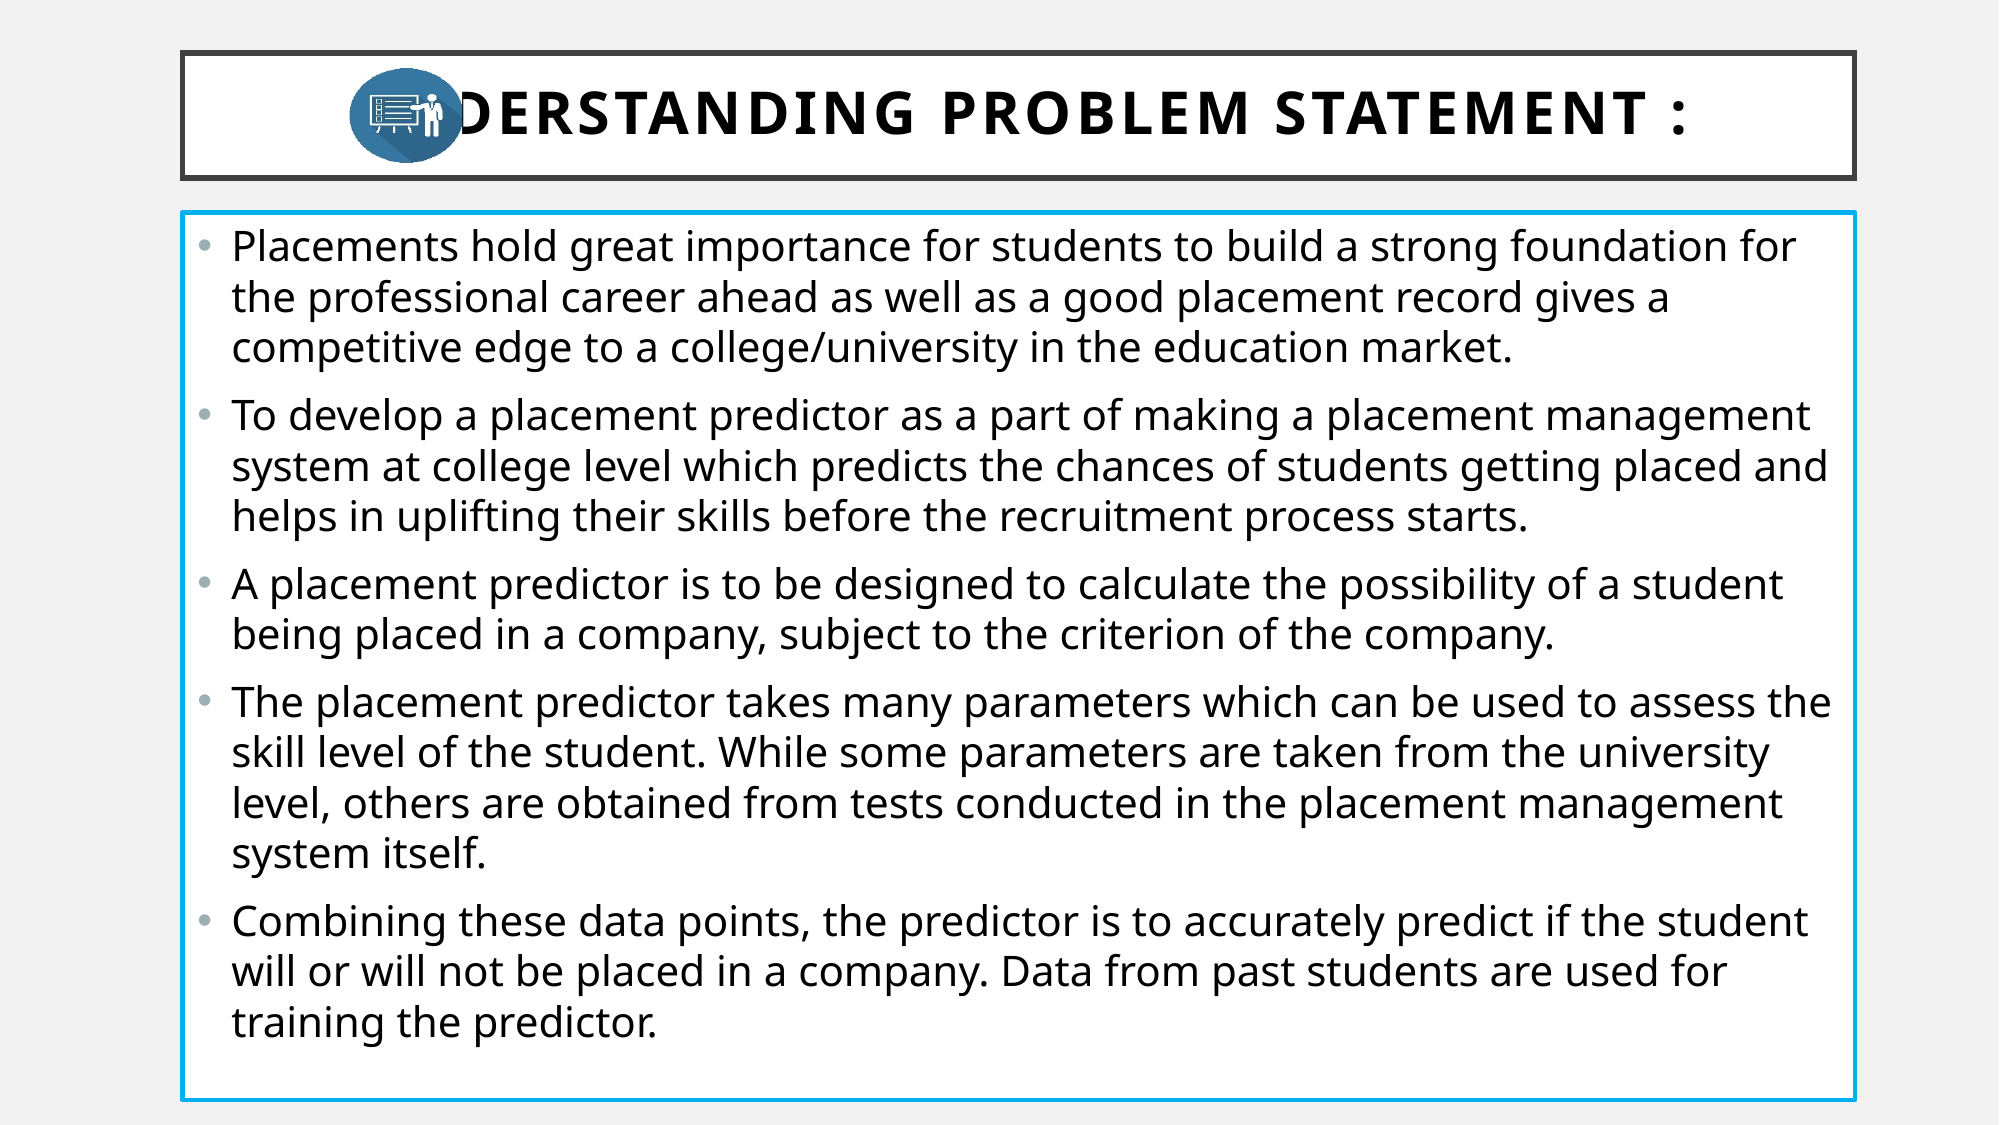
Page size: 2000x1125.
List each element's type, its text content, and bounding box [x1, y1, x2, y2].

text_box UNDERSTANDING PROBLEM STATEMENT : [182, 53, 1855, 179]
picture [349, 68, 463, 163]
list Placements hold great importance for students to build a strong foundation for the professional career ahead as well as a good placement record gives a competitive edge to a college/university in the education market. To develop a placement predictor as a part of making a placement management system at college level which predicts the chances of students getting placed and helps in uplifting their skills before the recruitment process starts. A placement predictor is to be designed to calculate the possibility of a student being placed in a company, subject to the criterion of the company. The placement predictor takes many parameters which can be used to assess the skill level of the student. While some parameters are taken from the university level, others are obtained from tests conducted in the placement management system itself. Combining these data points, the predictor is to accurately predict if the student will or will not be placed in a company. Data from past students are used for training the predictor. [181, 211, 1856, 1101]
